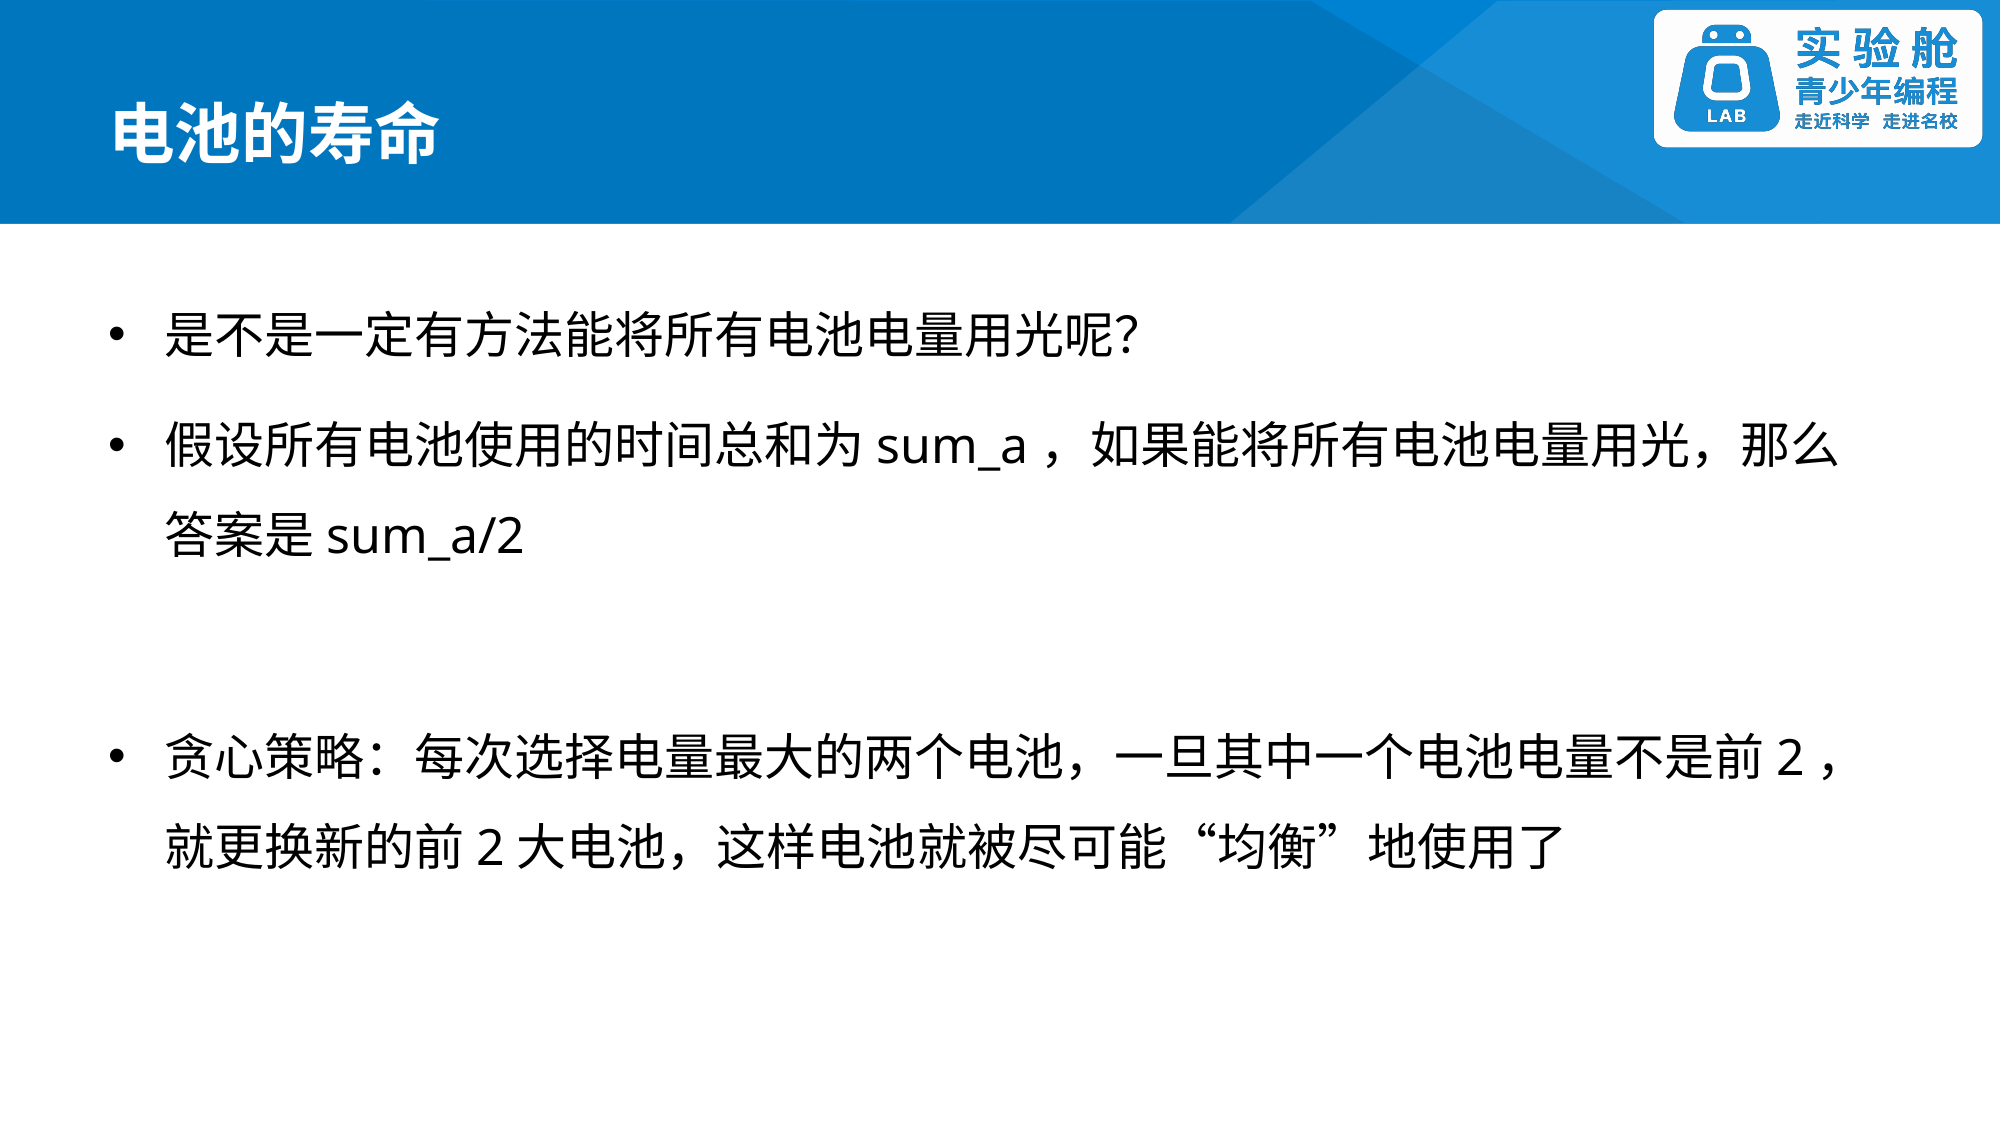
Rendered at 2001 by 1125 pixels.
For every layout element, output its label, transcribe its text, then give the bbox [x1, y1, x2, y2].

list 是不是一定有方法能将所有电池电量用光呢？ 假设所有电池使用的时间总和为sum_a，如果能将所有电池电量用光，那么答案是sum_a/2 贪心策略：每次选择电量最大的两个电池，一旦其中一个电池电量不是前2，就更换新的前2大电池，这样电池就被尽可能“均衡”地使用了 [93, 265, 1904, 1031]
list 电池的寿命 [93, 93, 1547, 186]
picture [1638, 0, 2000, 160]
